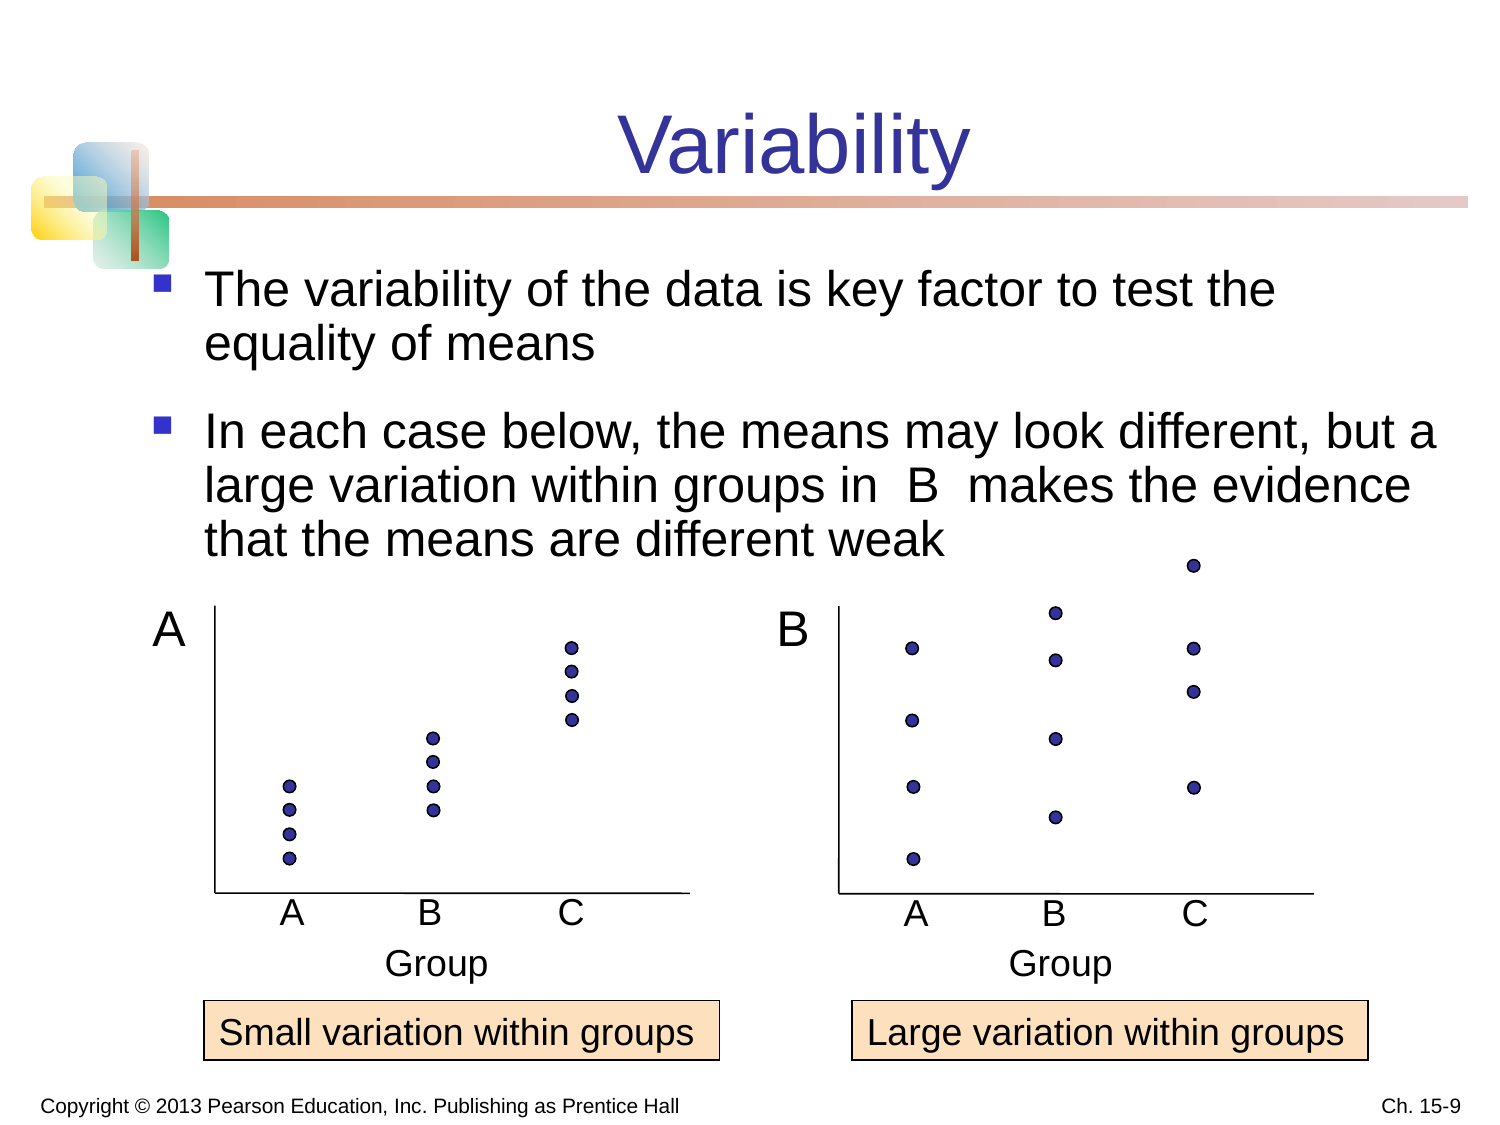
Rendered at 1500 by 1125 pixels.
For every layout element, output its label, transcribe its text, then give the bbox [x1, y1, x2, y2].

text_box [907, 852, 920, 866]
text_box [905, 642, 919, 655]
text_box [565, 689, 579, 703]
text_box A [137, 589, 216, 665]
text_box [283, 780, 296, 793]
text_box [283, 852, 296, 865]
text_box A B C Group [264, 893, 628, 990]
text_box [565, 713, 579, 727]
text_box [907, 780, 920, 794]
text_box [283, 803, 296, 817]
text_box Small variation within groups [203, 1000, 720, 1061]
text_box [1187, 685, 1200, 699]
text_box [427, 780, 440, 793]
title Variability [188, 34, 1401, 198]
text_box [1187, 642, 1200, 655]
text_box B [761, 589, 840, 665]
text_box [905, 714, 919, 727]
list The variability of the data is key factor to test the equality of means In each case below, the means may look different, but a large variation within groups in B makes the evidence that the means are different weak [137, 256, 1463, 581]
slide_number Ch. 15-9 [1124, 1071, 1476, 1125]
text_box [1049, 732, 1062, 746]
text_box [283, 828, 296, 841]
footer Copyright © 2013 Pearson Education, Inc. Publishing as Prentice Hall [0, 1071, 721, 1125]
text_box [1049, 811, 1062, 824]
text_box [1049, 654, 1062, 667]
text_box [426, 755, 440, 769]
text_box [1049, 606, 1062, 620]
text_box [565, 641, 578, 655]
text_box [1187, 781, 1201, 794]
text_box [565, 665, 578, 678]
text_box A B C Group [888, 893, 1252, 991]
text_box Large variation within groups [852, 1000, 1368, 1061]
text_box [427, 804, 440, 817]
text_box [426, 732, 440, 745]
text_box [1187, 559, 1200, 573]
